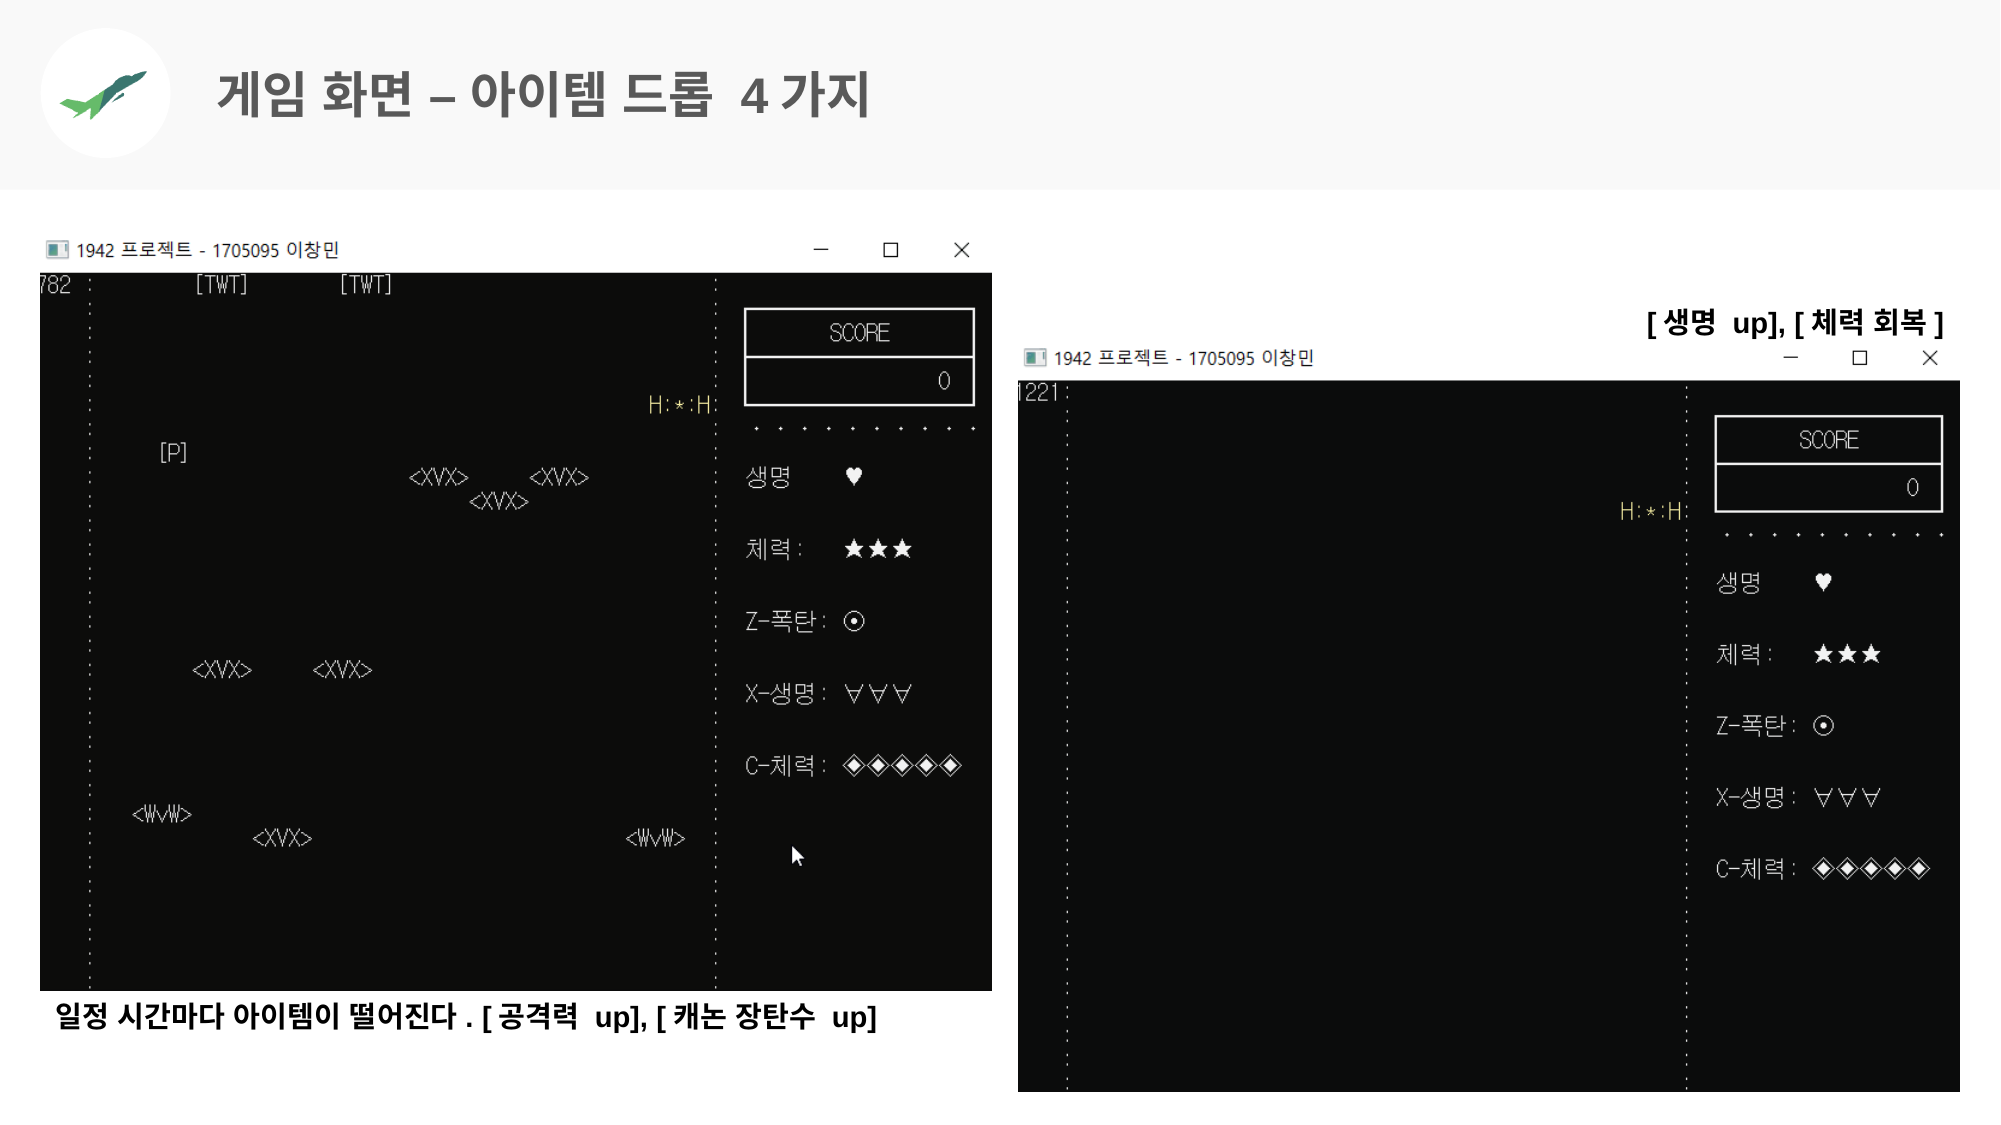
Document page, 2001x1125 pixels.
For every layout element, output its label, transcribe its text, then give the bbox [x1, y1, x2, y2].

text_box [35, 23, 176, 163]
text_box 일정 시간마다 아이템이 떨어진다. [공격력 up], [캐논 장탄수 up] [40, 998, 969, 1041]
text_box [생명 up], [체력 회복] [1031, 296, 1960, 346]
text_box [0, 0, 2000, 191]
picture [40, 238, 992, 991]
picture [1018, 346, 1960, 1092]
